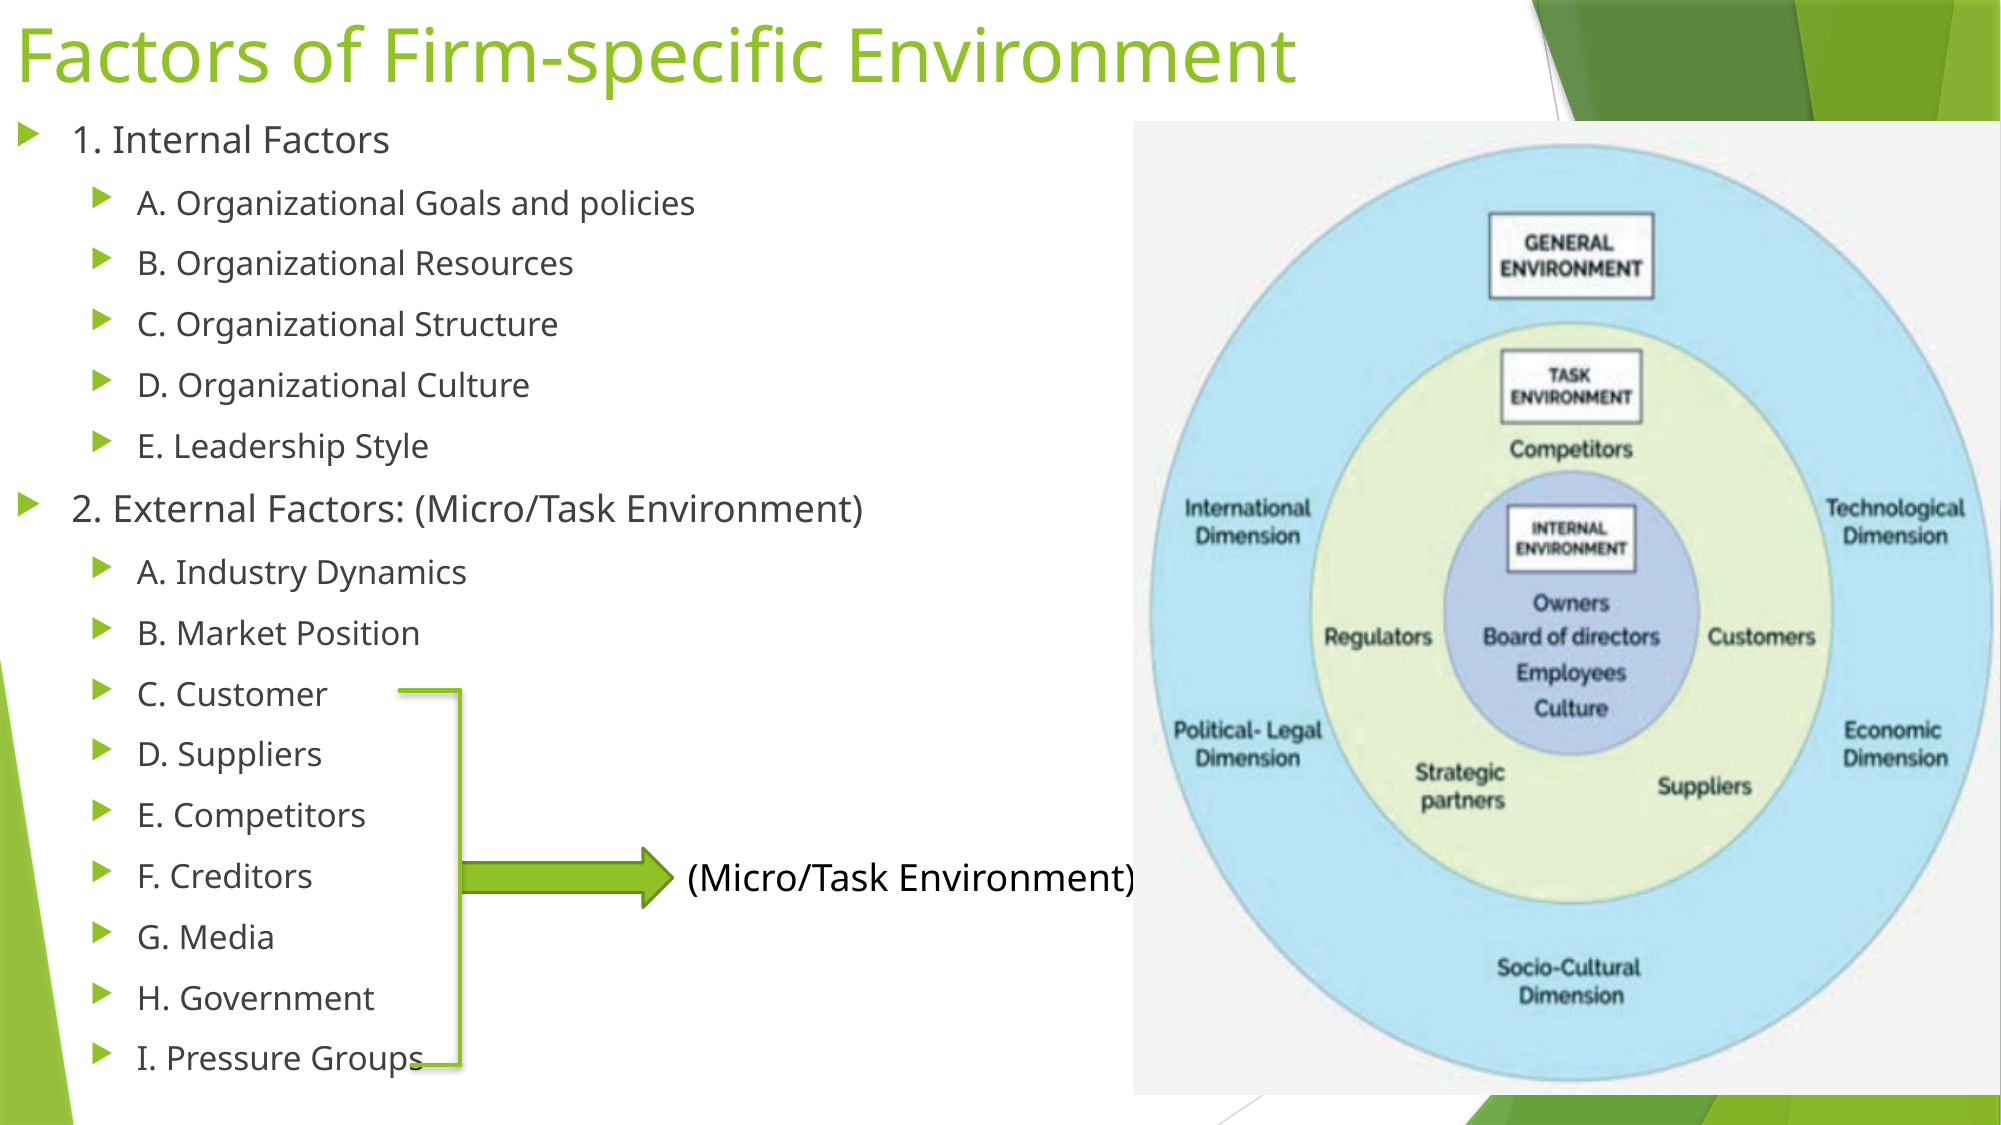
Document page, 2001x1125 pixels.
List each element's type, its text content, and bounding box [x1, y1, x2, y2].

title Factors of Firm-specific Environment [0, 0, 1411, 108]
text_box (Micro/Task Environment) [672, 846, 1127, 907]
list 1. Internal Factors A. Organizational Goals and policies B. Organizational Resources C. Organizational Structure D. Organizational Culture E. Leadership Style 2. External Factors: (Micro/Task Environment) A. Industry Dynamics B. Market Position C. Customer D. Suppliers E. Competitors F. Creditors G. Media H. Government I. Pressure Groups [0, 108, 1686, 1125]
text_box [467, 846, 672, 909]
picture [1132, 121, 2000, 1095]
